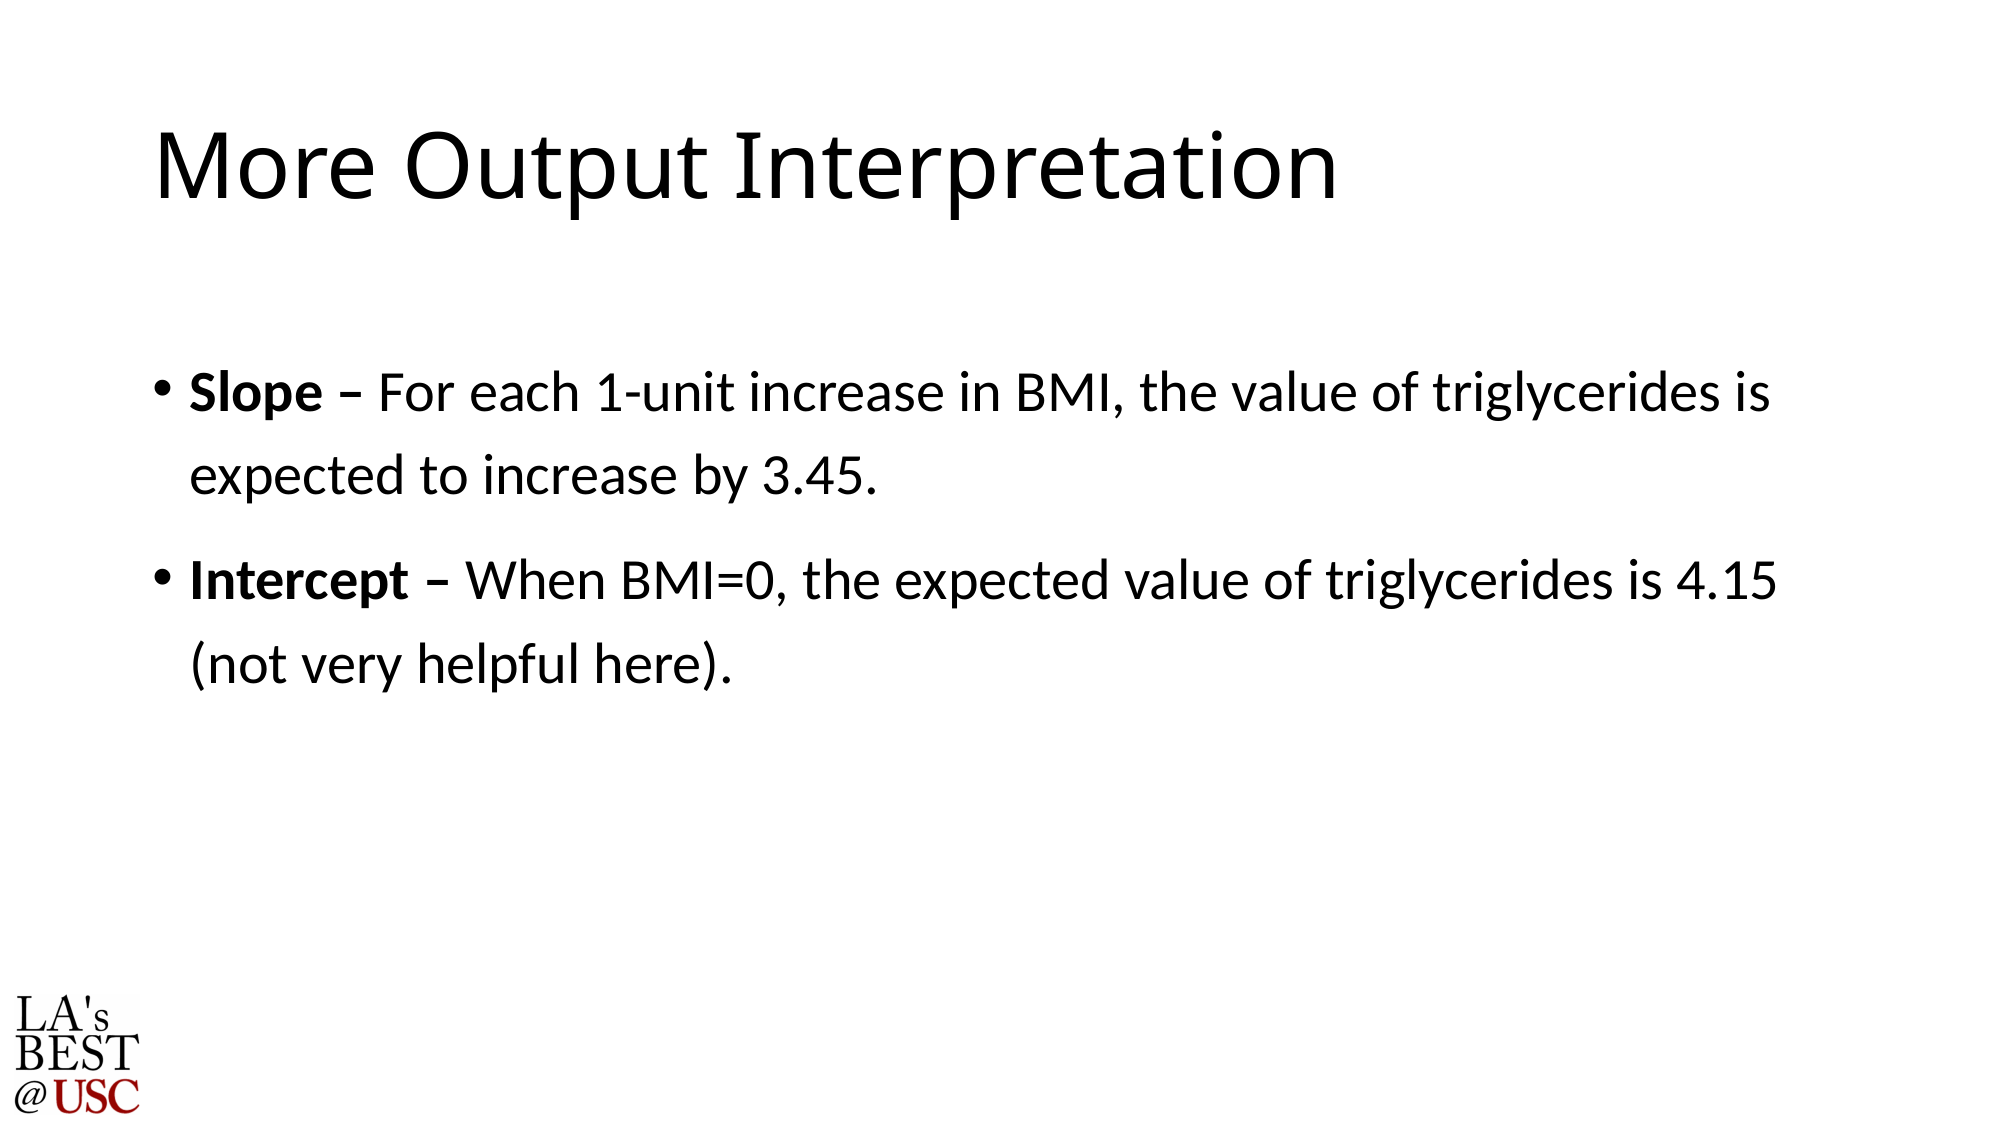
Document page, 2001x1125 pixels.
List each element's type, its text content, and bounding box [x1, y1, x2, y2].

picture [14, 994, 140, 1115]
title More Output Interpretation [137, 59, 1863, 278]
